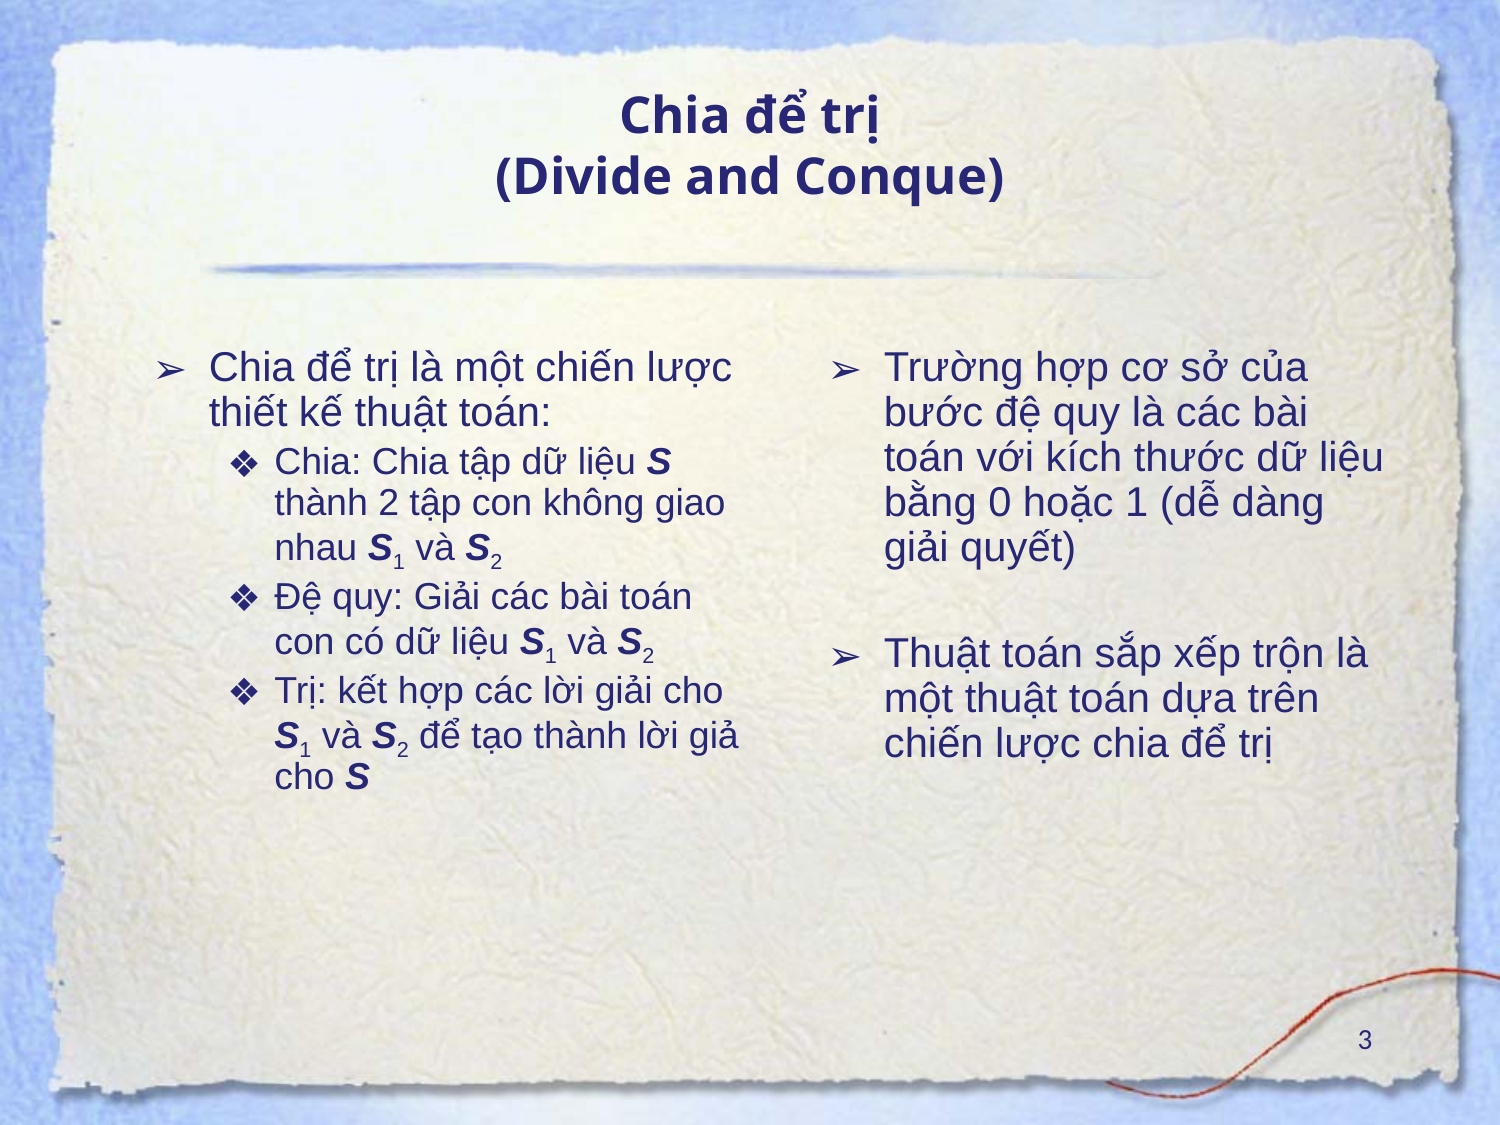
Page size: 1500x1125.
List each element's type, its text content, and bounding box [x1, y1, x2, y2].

title Chia để trị (Divide and Conque) [112, 75, 1388, 213]
picture [0, 0, 1500, 1125]
slide_number 3 [1074, 1012, 1388, 1088]
list Trường hợp cơ sở của bước đệ quy là các bài toán với kích thước dữ liệu bằng 0 hoặc 1 (dễ dàng giải quyết) Thuật toán sắp xếp trộn là một thuật toán dựa trên chiến lược chia để trị [812, 337, 1413, 1000]
list Chia để trị là một chiến lược thiết kế thuật toán: Chia: Chia tập dữ liệu S thành 2 tập con không giao nhau S1 và S2 Đệ quy: Giải các bài toán con có dữ liệu S1 và S2 Trị: kết hợp các lời giải cho S1 và S2 để tạo thành lời giả cho S [137, 337, 763, 1013]
